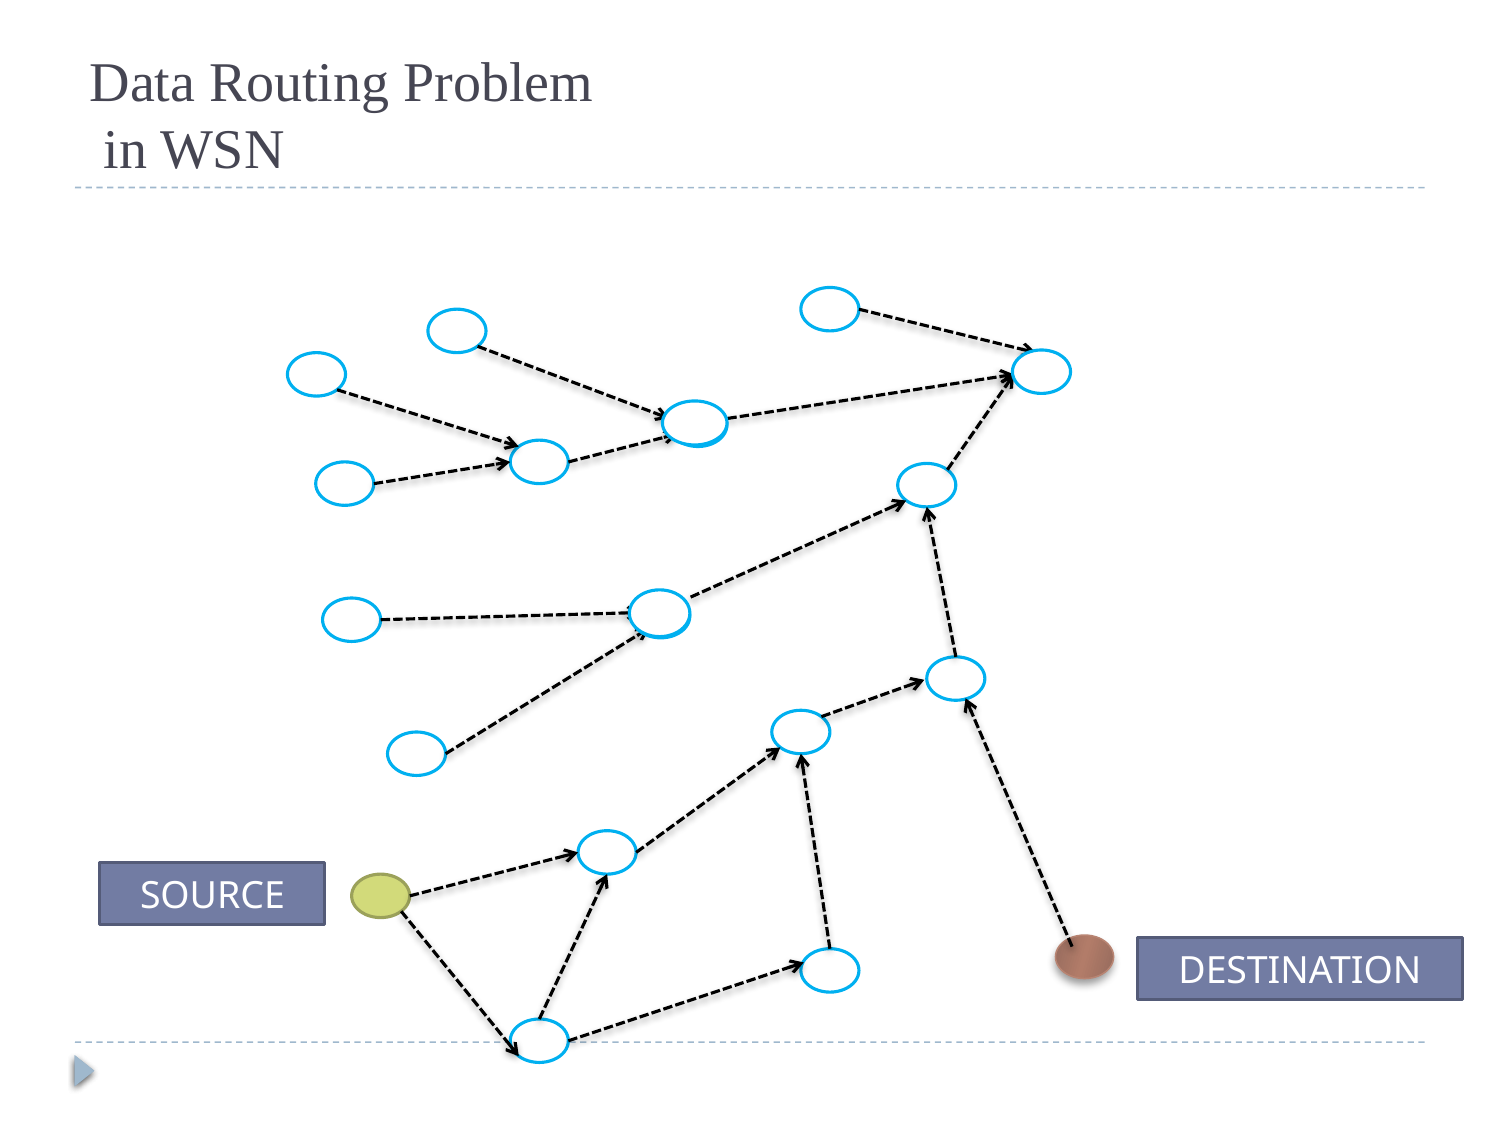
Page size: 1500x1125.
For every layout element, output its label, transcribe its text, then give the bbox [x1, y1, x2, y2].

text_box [99, 287, 1463, 1063]
title Data Routing Problem in WSN [75, 37, 1425, 188]
